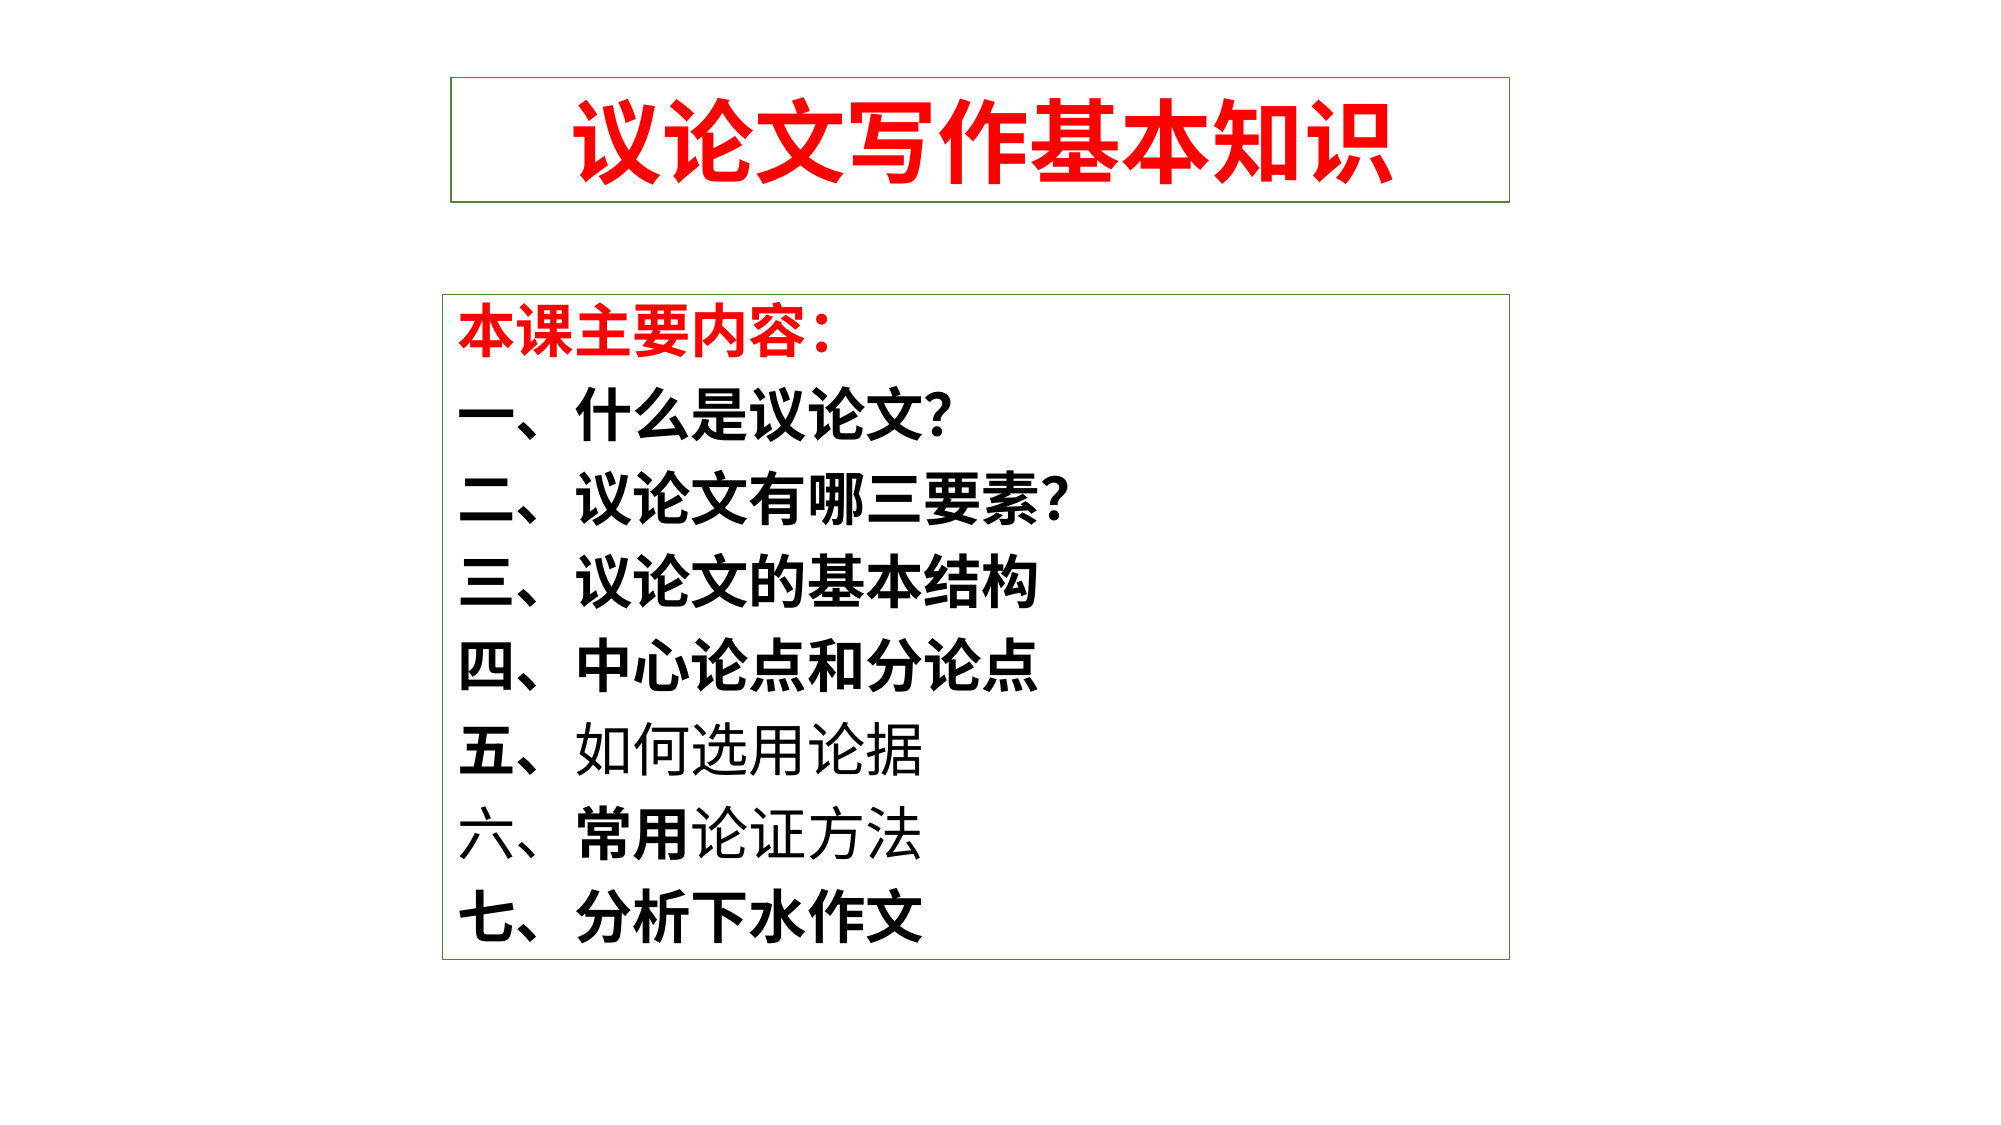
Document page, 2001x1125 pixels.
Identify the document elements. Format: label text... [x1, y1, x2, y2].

subtitle 本课主要内容： 一、什么是议论文？ 二、议论文有哪三要素？ 三、议论文的基本结构 四、中心论点和分论点 五、如何选用论据 六、常用论证方法 七、分析下水作文 [442, 294, 1510, 960]
text_box 议论文写作基本知识 [450, 77, 1510, 203]
